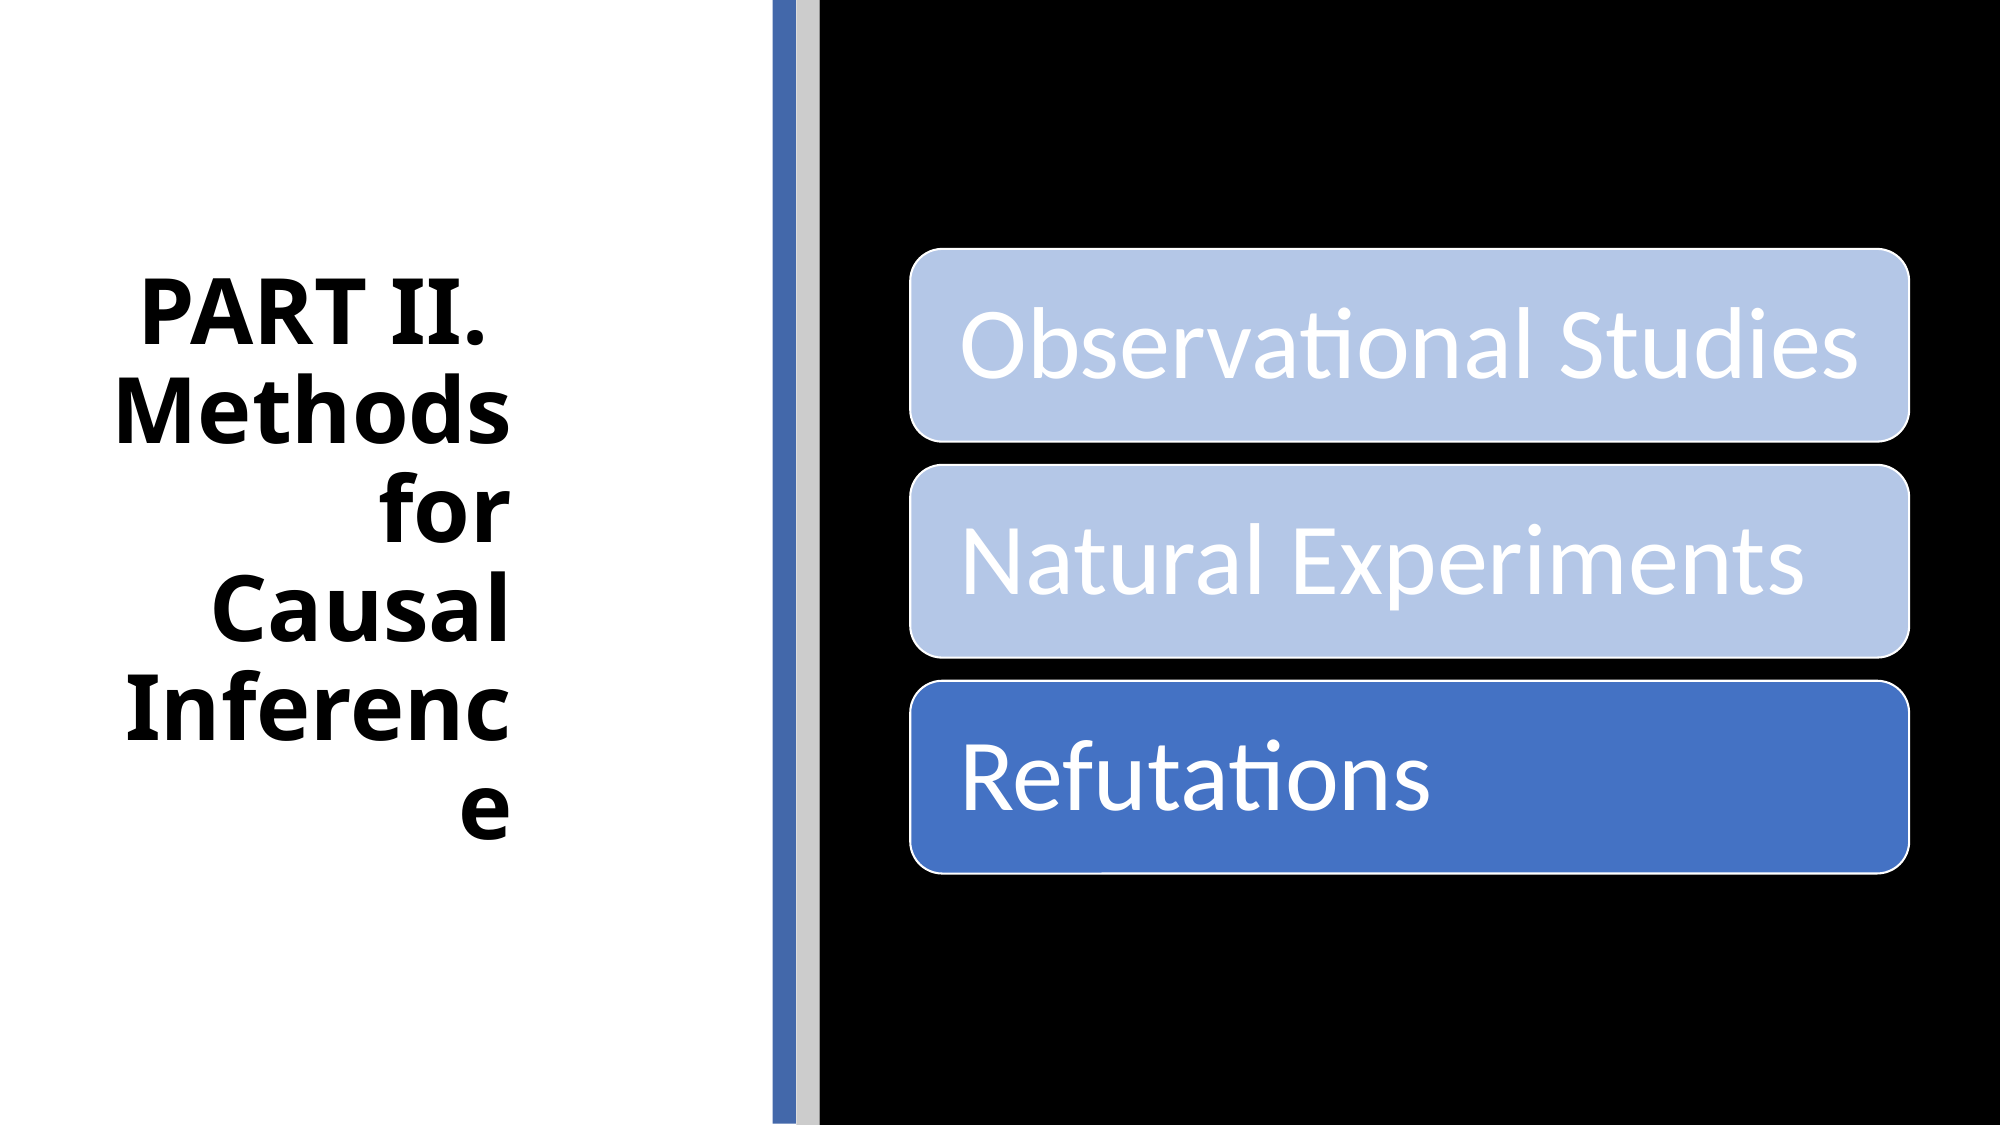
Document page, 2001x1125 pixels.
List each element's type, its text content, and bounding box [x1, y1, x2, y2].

title PART II. Methods for Causal Inference [59, 158, 528, 967]
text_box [910, 104, 1910, 1019]
text_box [795, 0, 819, 1125]
text_box [772, 0, 795, 1125]
text_box [819, 0, 2000, 1125]
